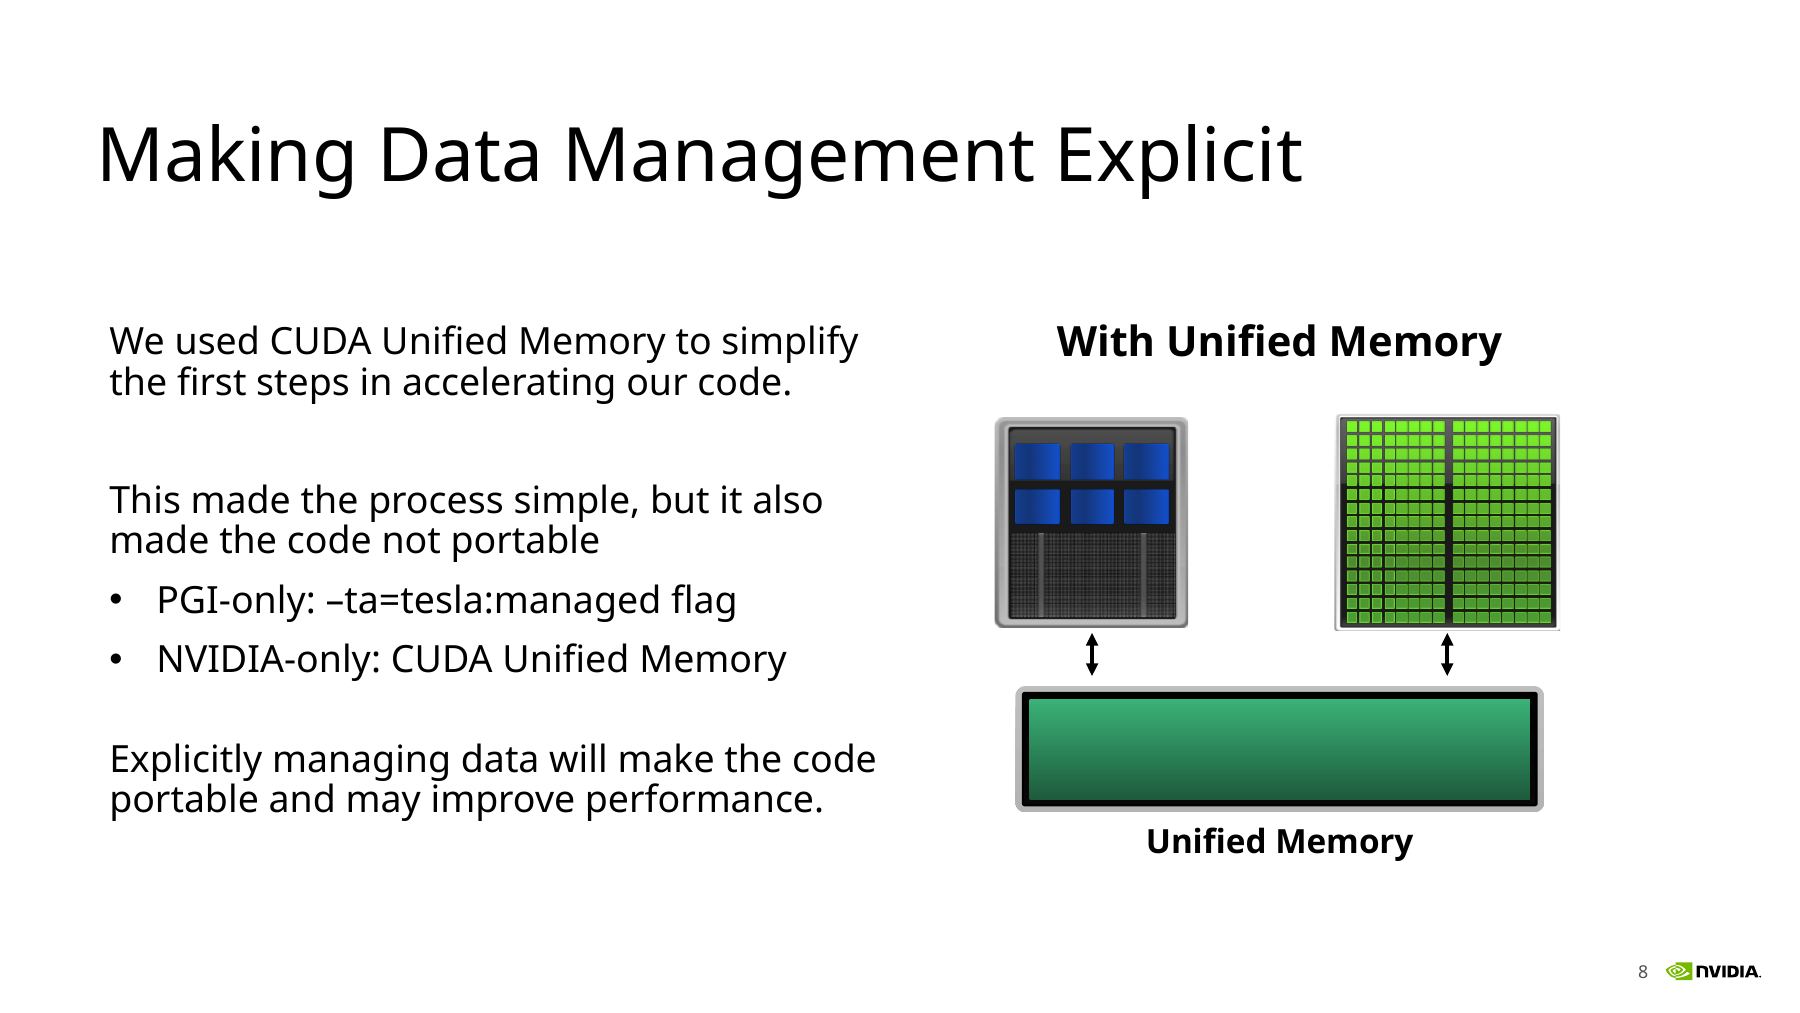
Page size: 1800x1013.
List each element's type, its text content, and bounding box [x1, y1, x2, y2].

text_box We used CUDA Unified Memory to simplify the first steps in accelerating our code. This made the process simple, but it also made the code not portable PGI-only: –ta=tesla:managed flag NVIDIA-only: CUDA Unified Memory Explicitly managing data will make the code portable and may improve performance. [93, 313, 927, 830]
title Making Data Management Explicit [81, 108, 1719, 206]
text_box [1015, 685, 1545, 813]
text_box With Unified Memory [1003, 312, 1556, 373]
text_box Unified Memory [1024, 821, 1536, 868]
picture [1334, 411, 1561, 631]
picture [994, 416, 1189, 628]
